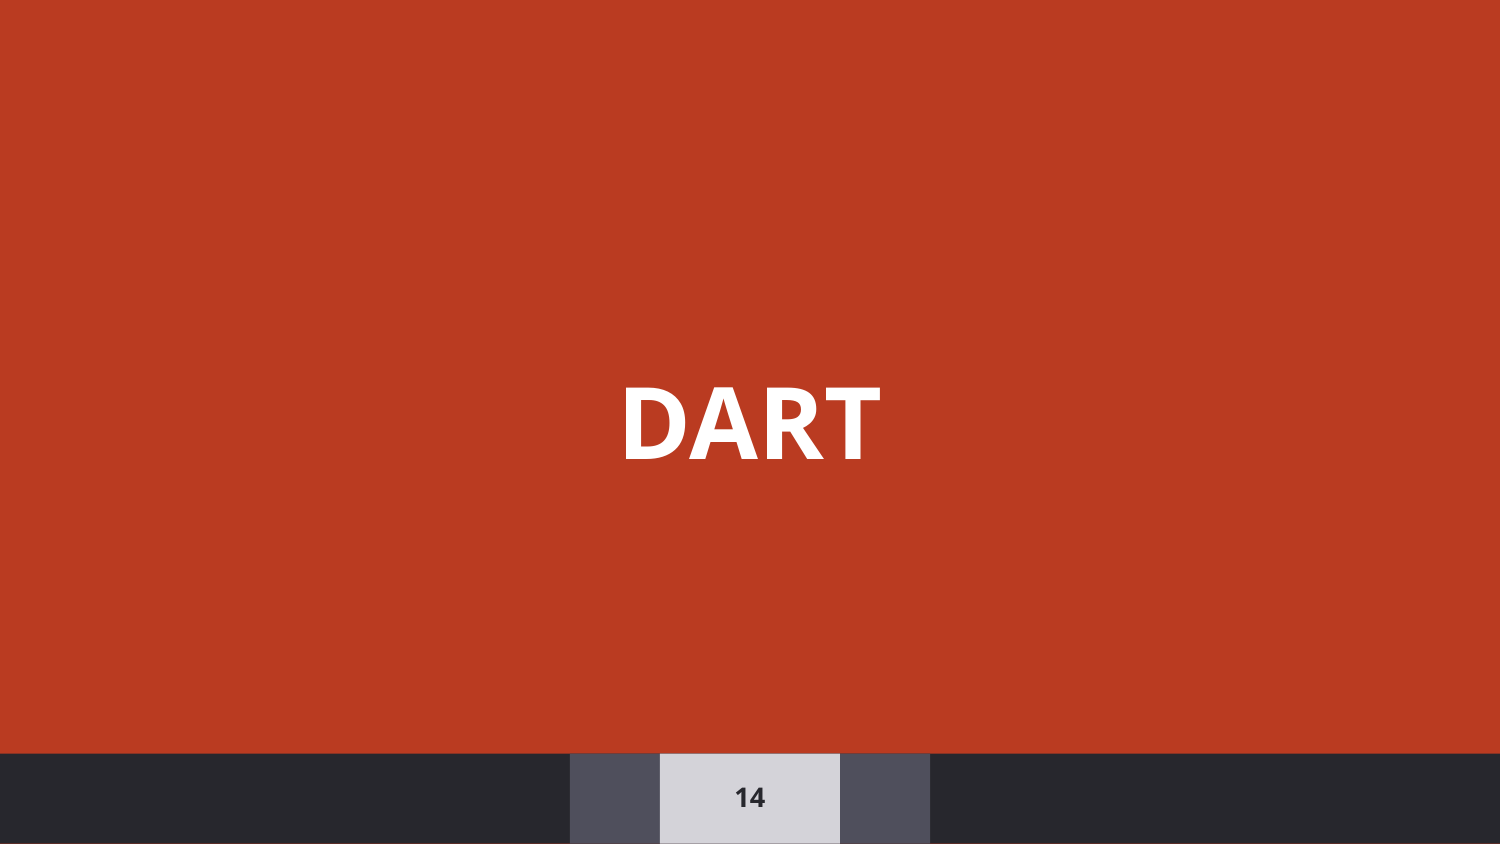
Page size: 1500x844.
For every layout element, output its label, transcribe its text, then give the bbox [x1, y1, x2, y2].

title DART [571, 349, 929, 495]
slide_number ‹#› [660, 753, 840, 844]
